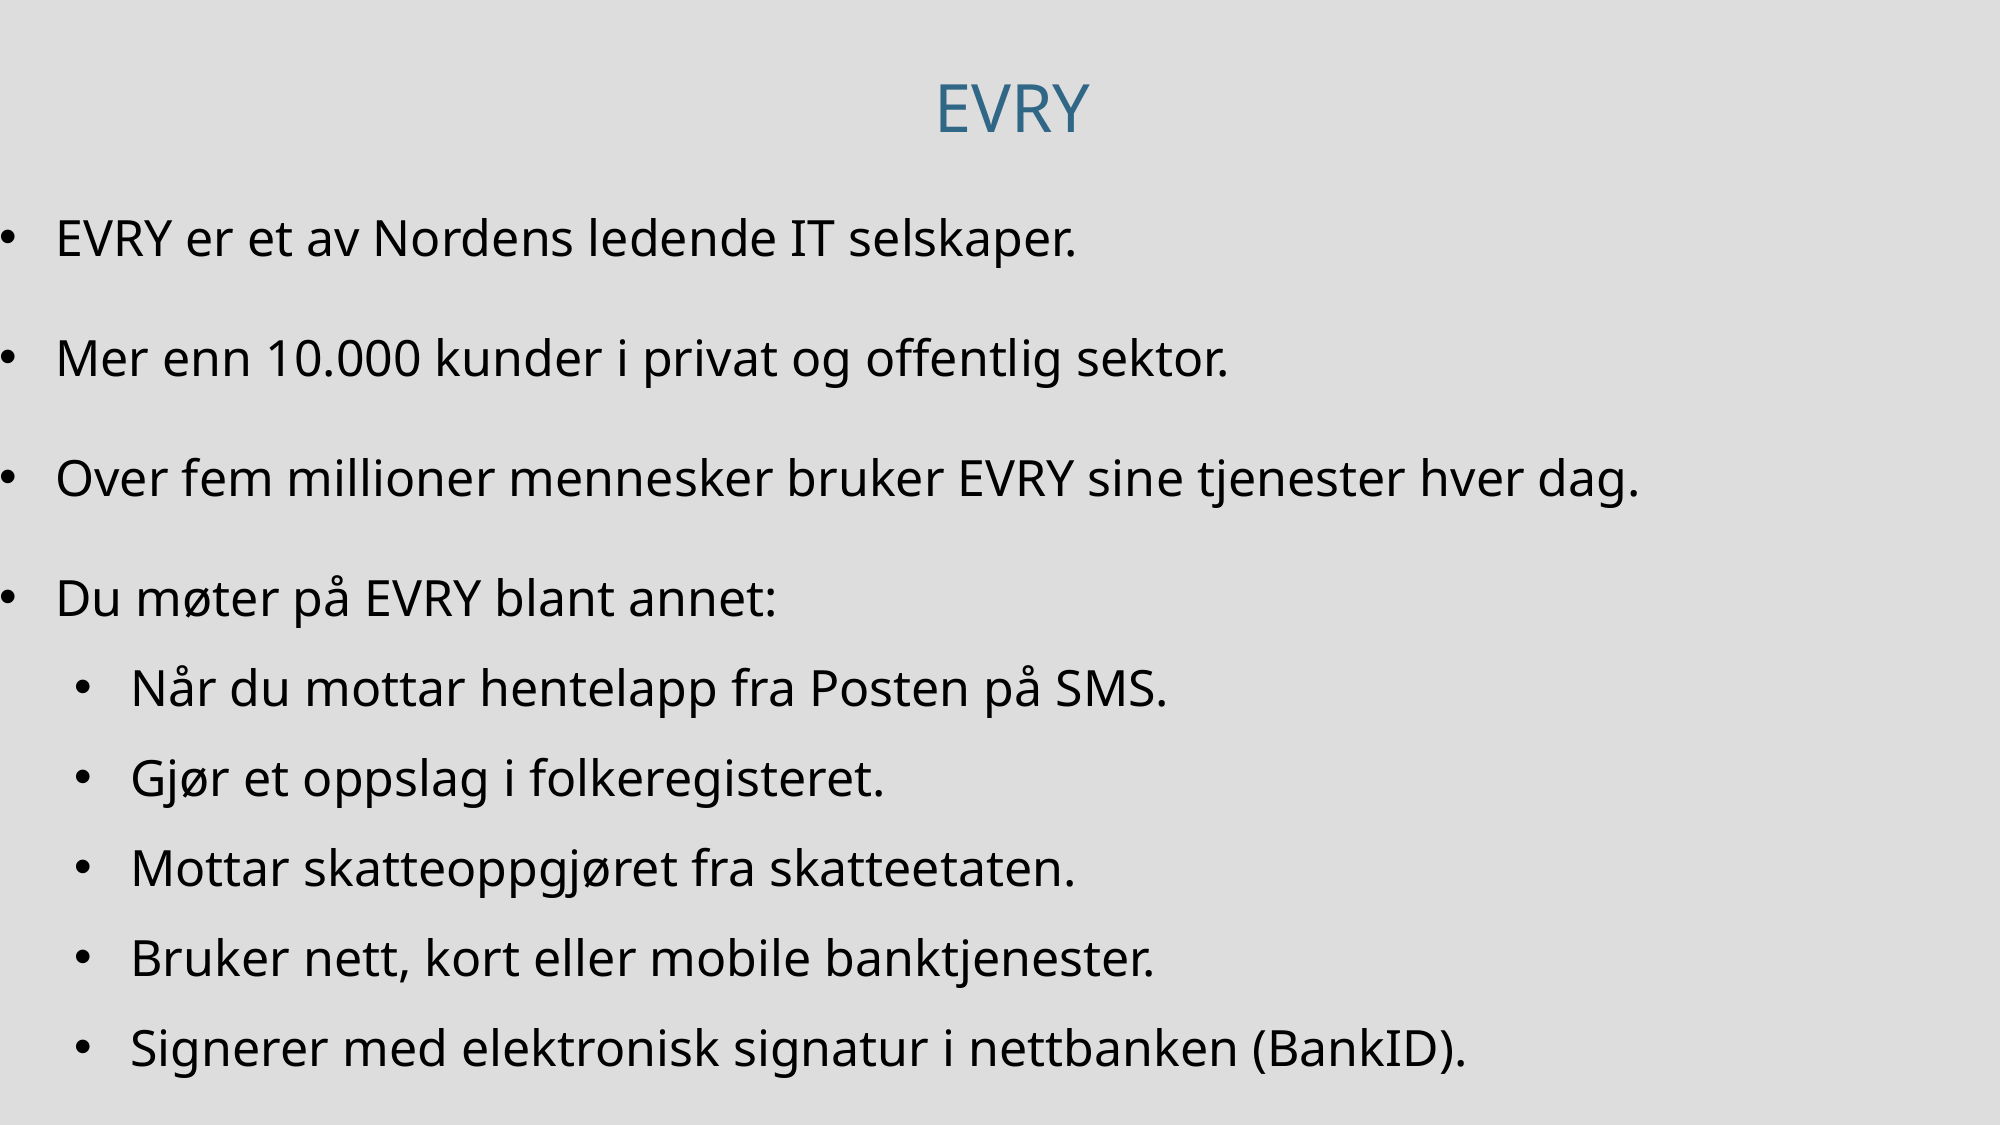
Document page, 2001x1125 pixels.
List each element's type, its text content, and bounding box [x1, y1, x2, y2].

text_box EVRY [919, 58, 1106, 138]
text_box EVRY er et av Nordens ledende IT selskaper. Mer enn 10.000 kunder i privat og offentlig sektor. Over fem millioner mennesker bruker EVRY sine tjenester hver dag. Du møter på EVRY blant annet: Når du mottar hentelapp fra Posten på SMS. Gjør et oppslag i folkeregisteret. Mottar skatteoppgjøret fra skatteetaten. Bruker nett, kort eller mobile banktjenester. Signerer med elektronisk signatur i nettbanken (BankID). [0, 138, 1670, 1084]
